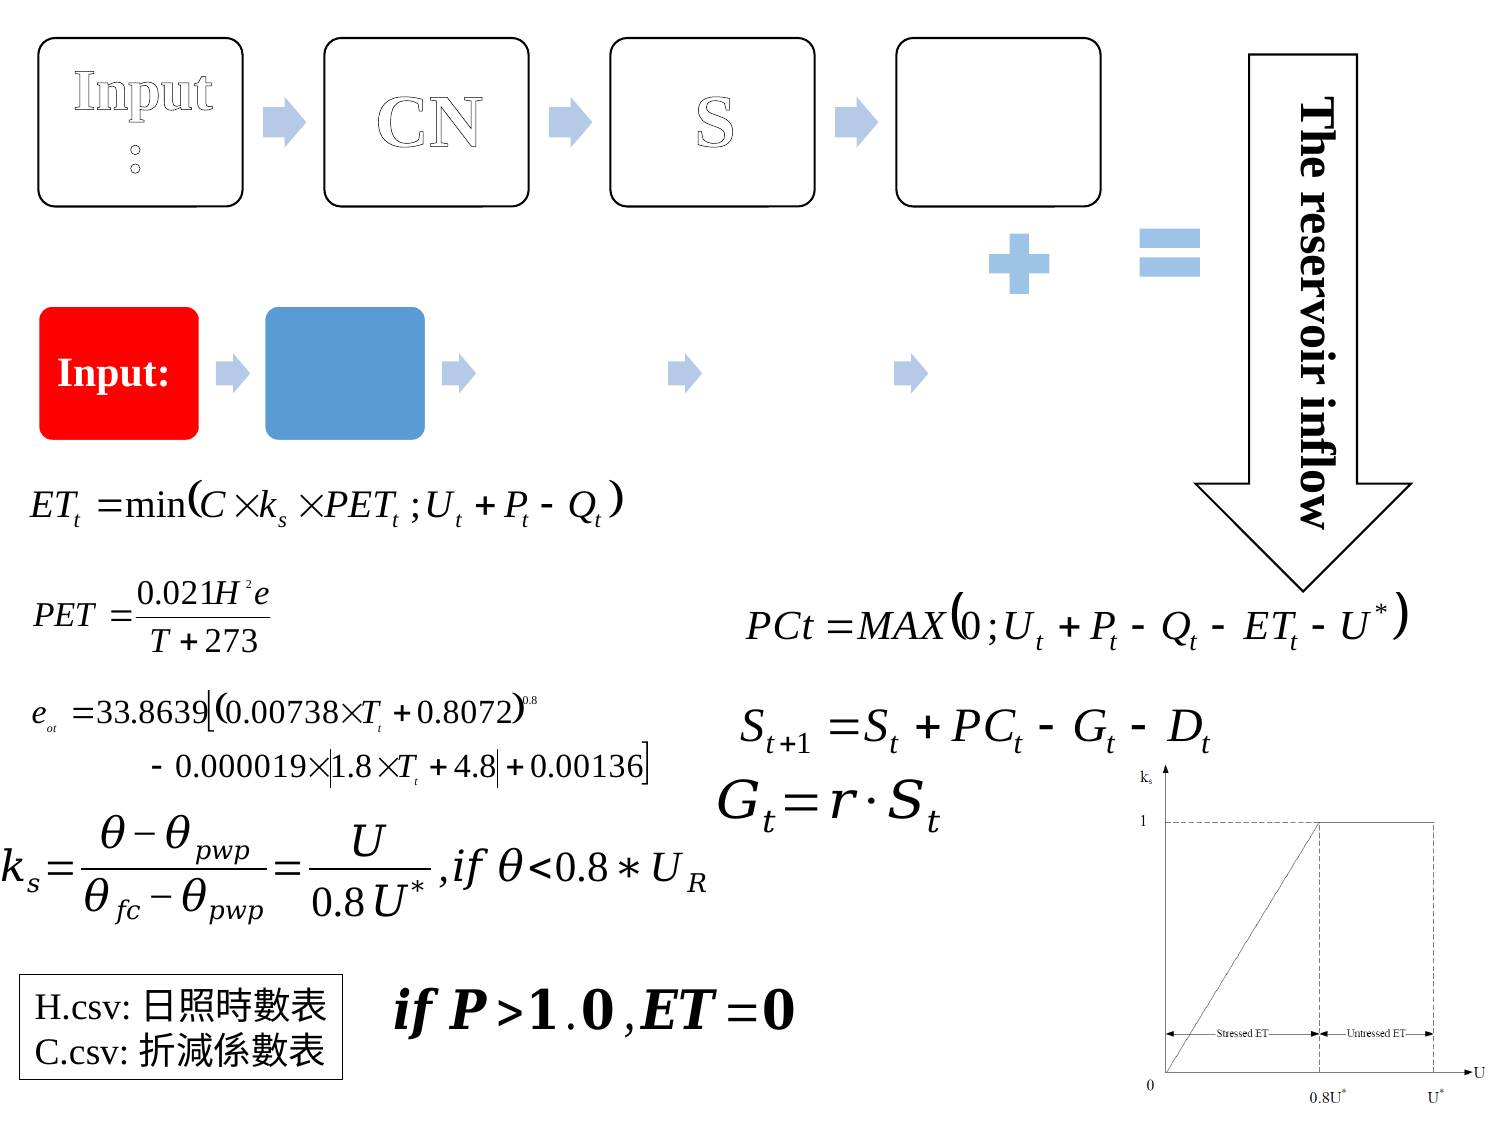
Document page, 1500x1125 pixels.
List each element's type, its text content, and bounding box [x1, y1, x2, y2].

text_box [733, 697, 1220, 763]
text_box [1139, 256, 1195, 278]
text_box H.csv:日照時數表 C.csv:折減係數表 [19, 974, 343, 1080]
text_box [668, 353, 703, 394]
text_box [29, 573, 275, 658]
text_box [1195, 54, 1411, 592]
text_box [894, 353, 929, 394]
text_box [441, 353, 477, 394]
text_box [22, 478, 625, 538]
text_box [1139, 228, 1195, 249]
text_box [739, 592, 1409, 658]
text_box [215, 353, 251, 394]
text_box [988, 233, 1050, 295]
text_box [29, 690, 651, 793]
picture [1128, 758, 1500, 1111]
